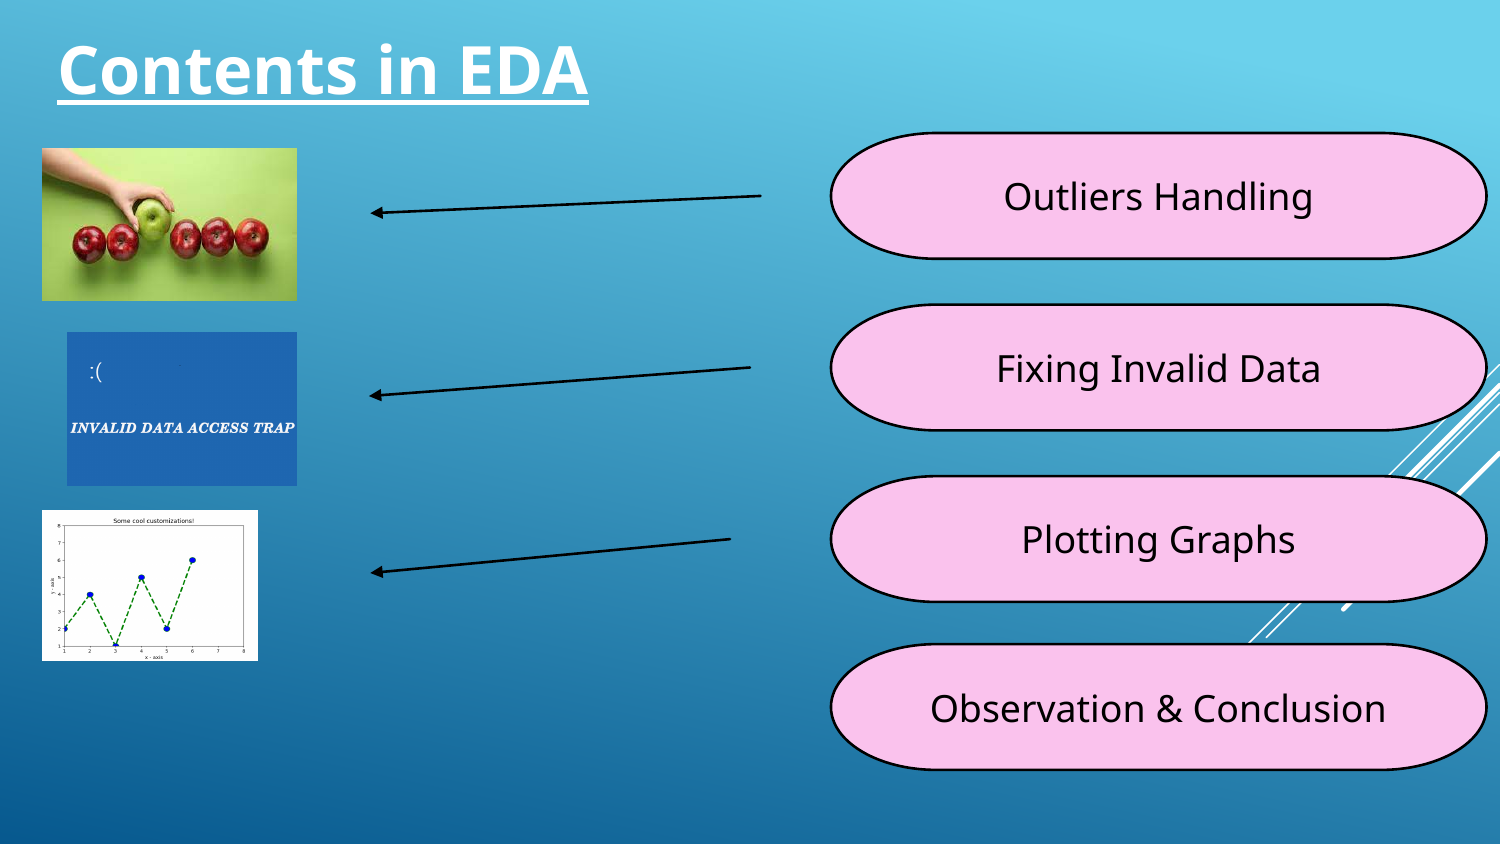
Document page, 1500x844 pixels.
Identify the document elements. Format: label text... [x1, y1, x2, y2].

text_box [370, 195, 761, 214]
text_box Plotting Graphs [829, 474, 1488, 604]
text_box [370, 538, 731, 574]
picture [67, 332, 298, 486]
picture [42, 509, 258, 661]
text_box Observation & Conclusion [829, 642, 1488, 772]
text_box Contents in EDA [42, 20, 777, 116]
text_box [368, 367, 751, 397]
text_box Fixing Invalid Data [829, 303, 1488, 432]
text_box Outliers Handling [829, 131, 1488, 261]
picture [42, 148, 298, 301]
